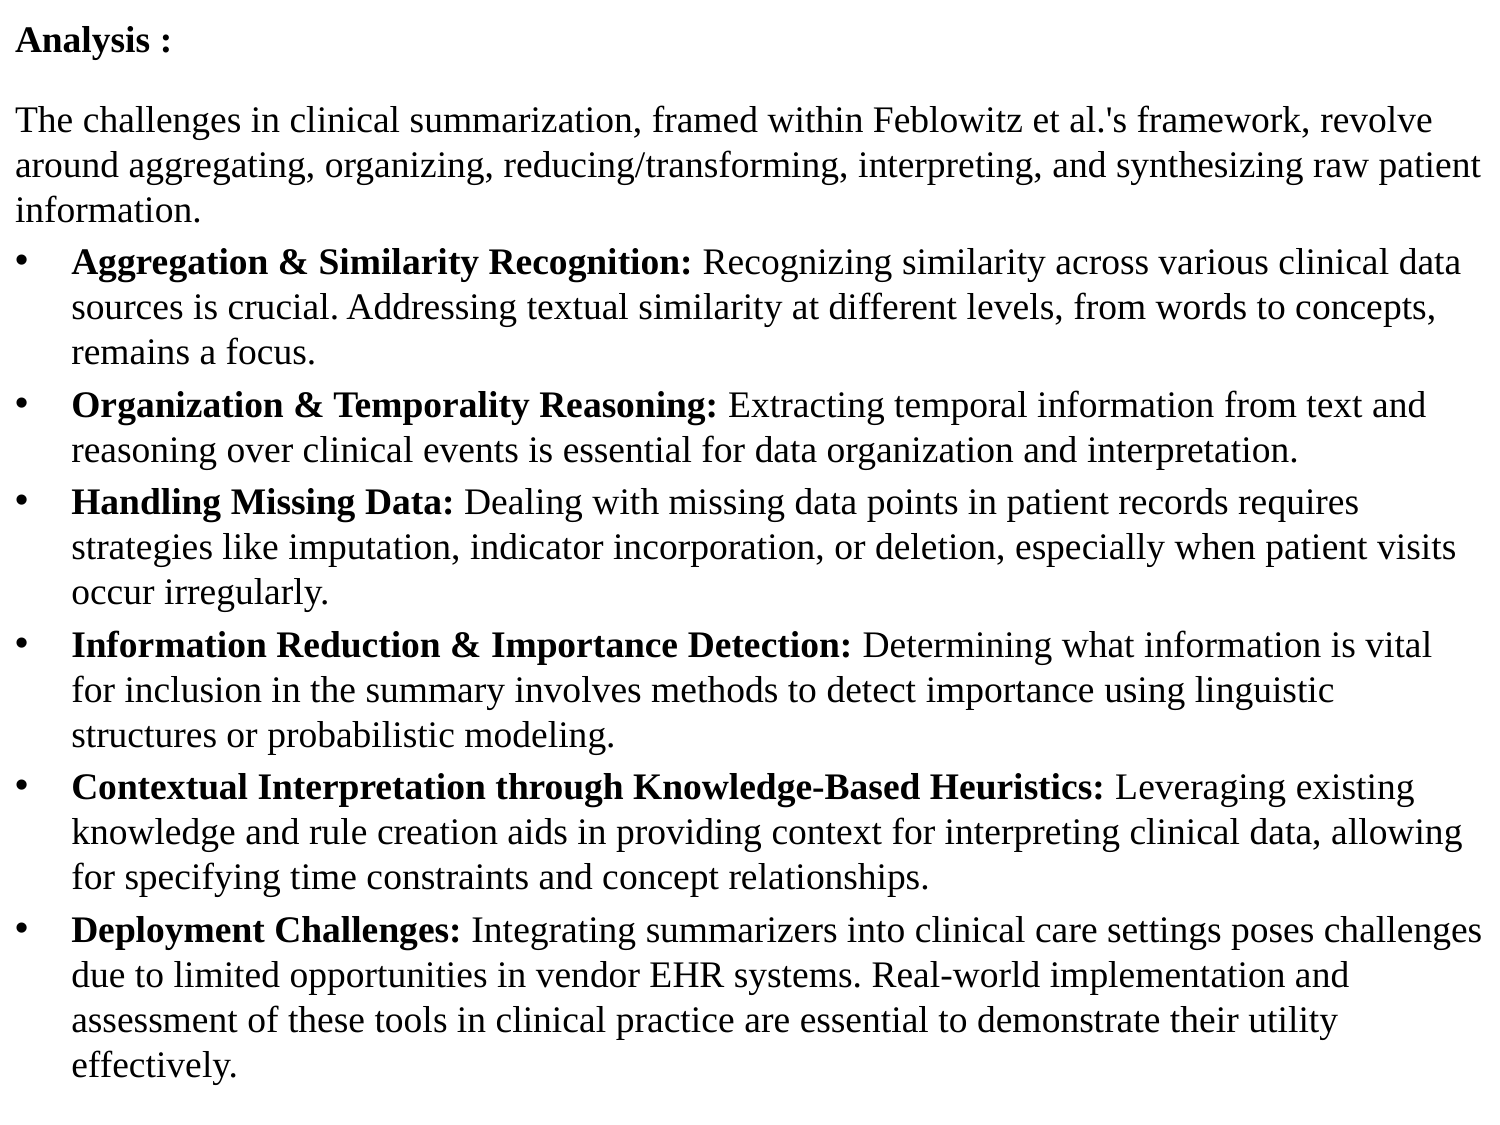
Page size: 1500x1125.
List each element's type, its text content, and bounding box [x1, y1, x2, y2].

list Analysis : The challenges in clinical summarization, framed within Feblowitz et al.'s framework, revolve around aggregating, organizing, reducing/transforming, interpreting, and synthesizing raw patient information. Aggregation & Similarity Recognition: Recognizing similarity across various clinical data sources is crucial. Addressing textual similarity at different levels, from words to concepts, remains a focus. Organization & Temporality Reasoning: Extracting temporal information from text and reasoning over clinical events is essential for data organization and interpretation. Handling Missing Data: Dealing with missing data points in patient records requires strategies like imputation, indicator incorporation, or deletion, especially when patient visits occur irregularly. Information Reduction & Importance Detection: Determining what information is vital for inclusion in the summary involves methods to detect importance using linguistic structures or probabilistic modeling. Contextual Interpretation through Knowledge-Based Heuristics: Leveraging existing knowledge and rule creation aids in providing context for interpreting clinical data, allowing for specifying time constraints and concept relationships. Deployment Challenges: Integrating summarizers into clinical care settings poses challenges due to limited opportunities in vendor EHR systems. Real-world implementation and assessment of these tools in clinical practice are essential to demonstrate their utility effectively. [0, 7, 1500, 1118]
